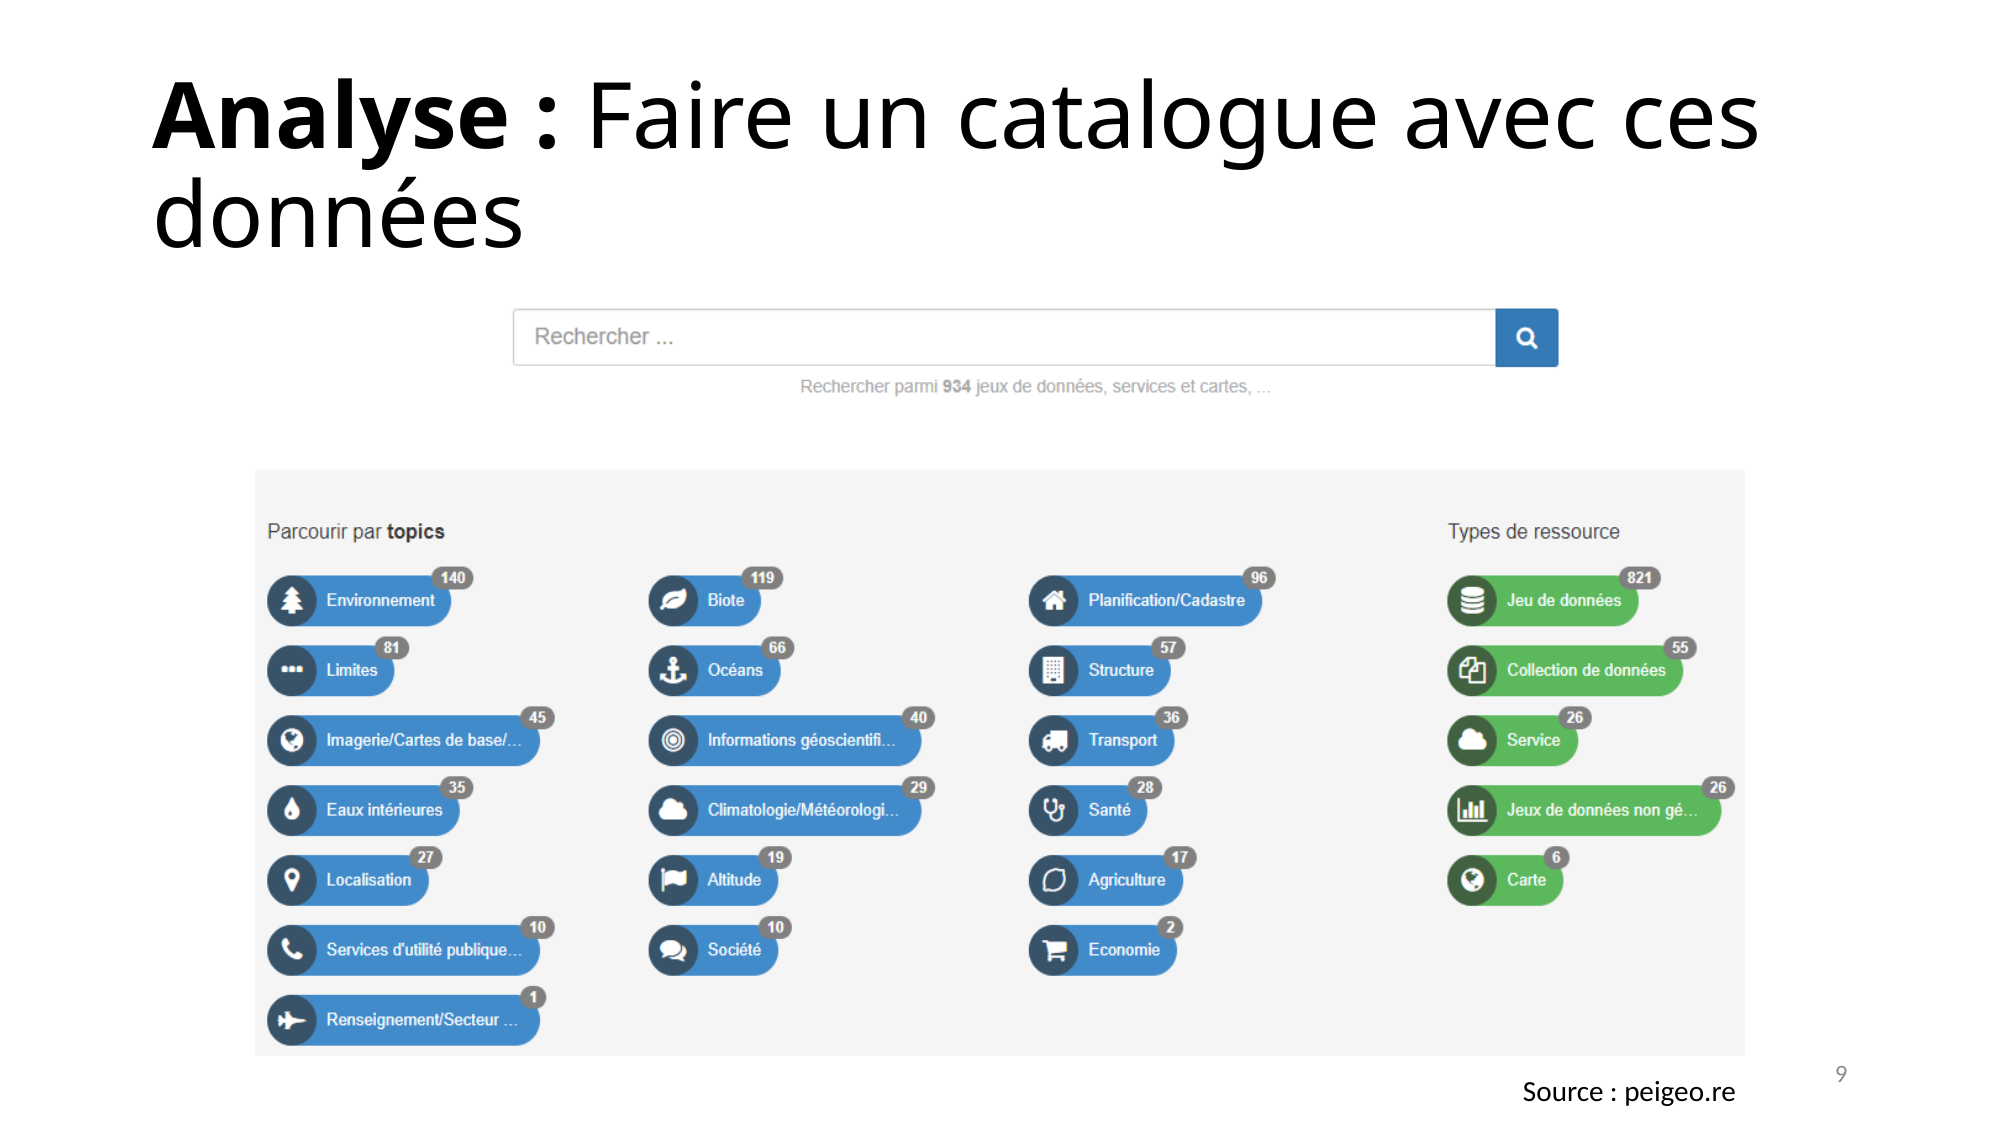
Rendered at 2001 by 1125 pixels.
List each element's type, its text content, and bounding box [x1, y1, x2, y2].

text_box Source : peigeo.re [1508, 1103, 1767, 1115]
picture [255, 296, 1745, 1056]
title Analyse : Faire un catalogue avec ces données [137, 59, 1863, 278]
slide_number 9 [1412, 1042, 1863, 1103]
